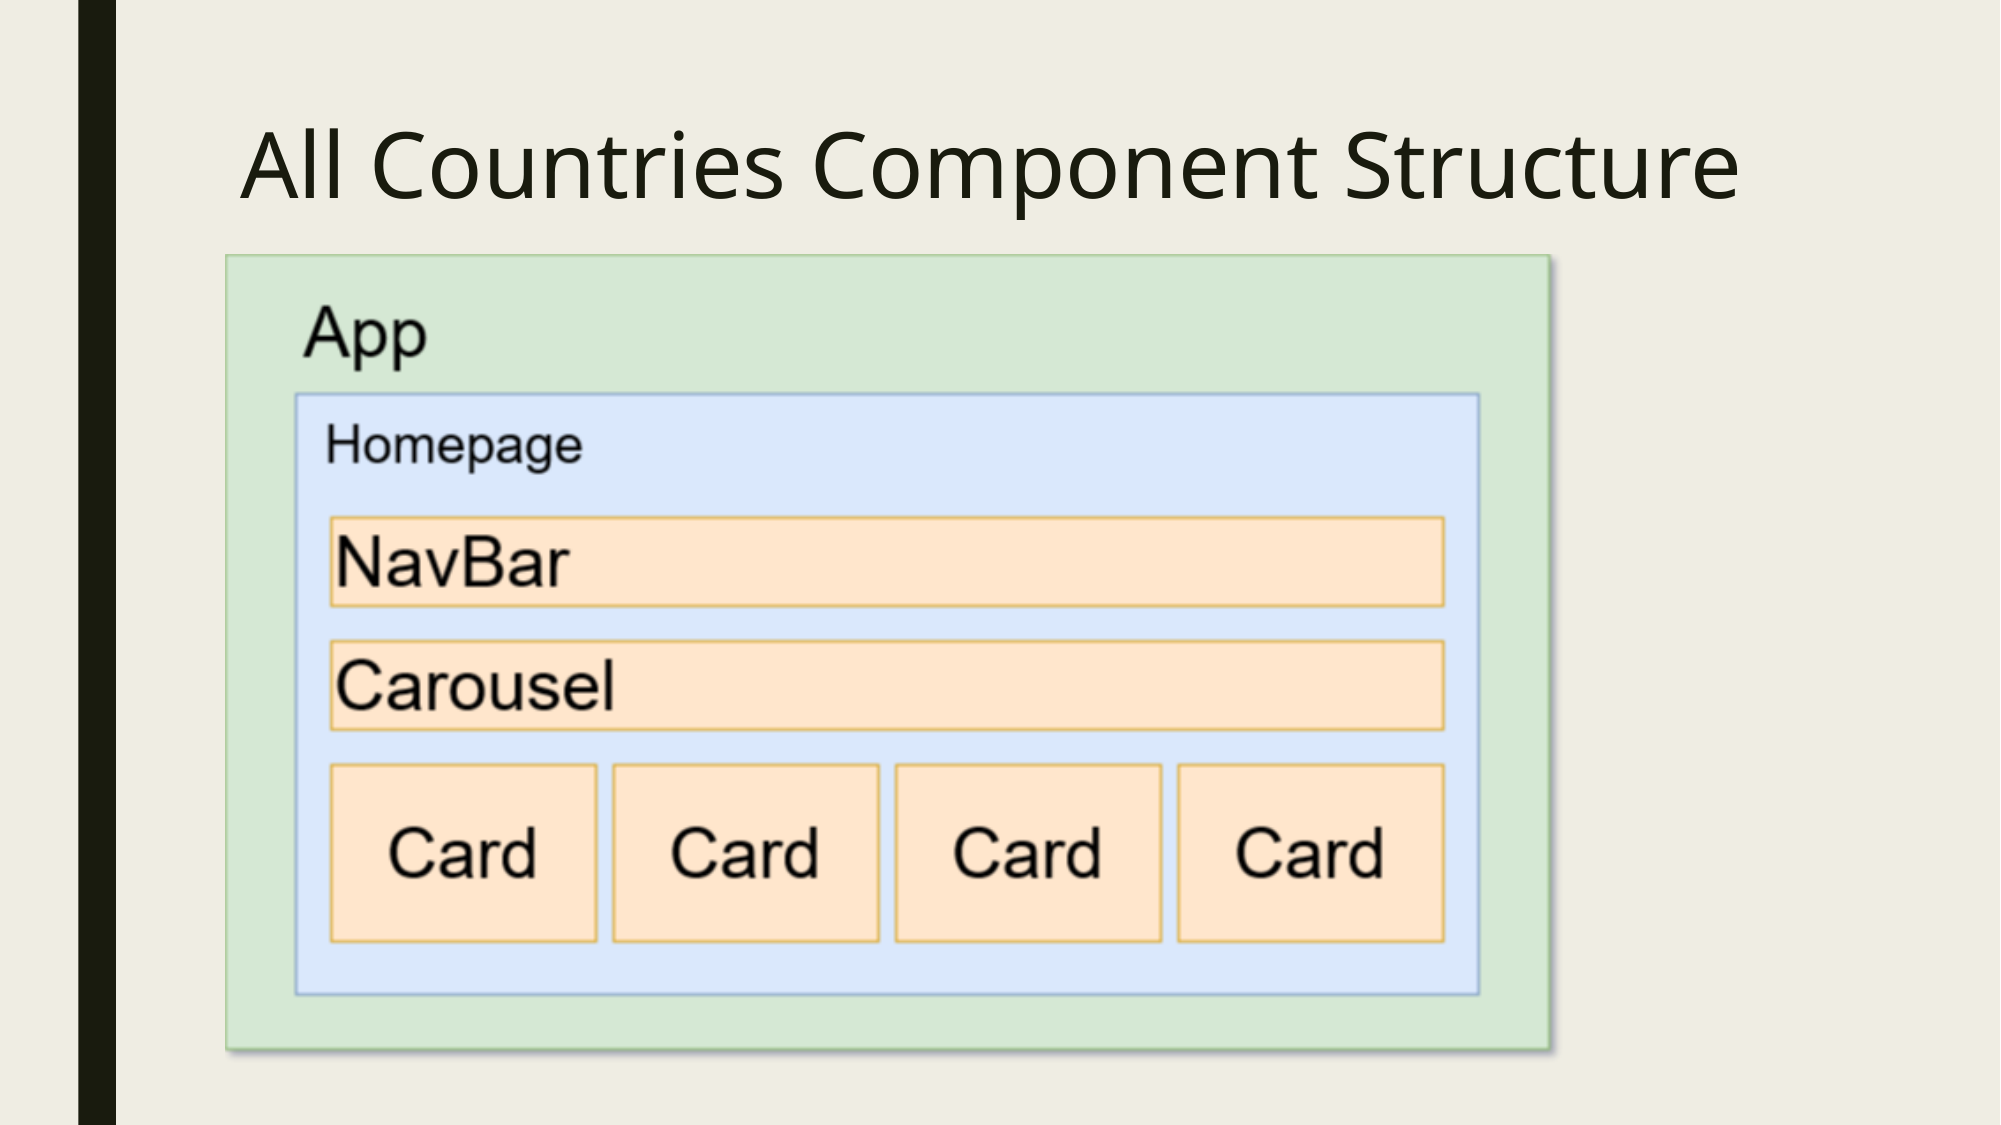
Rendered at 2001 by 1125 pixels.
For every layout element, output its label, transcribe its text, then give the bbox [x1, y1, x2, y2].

picture [224, 254, 1570, 1070]
title All Countries Component Structure [225, 112, 1800, 357]
